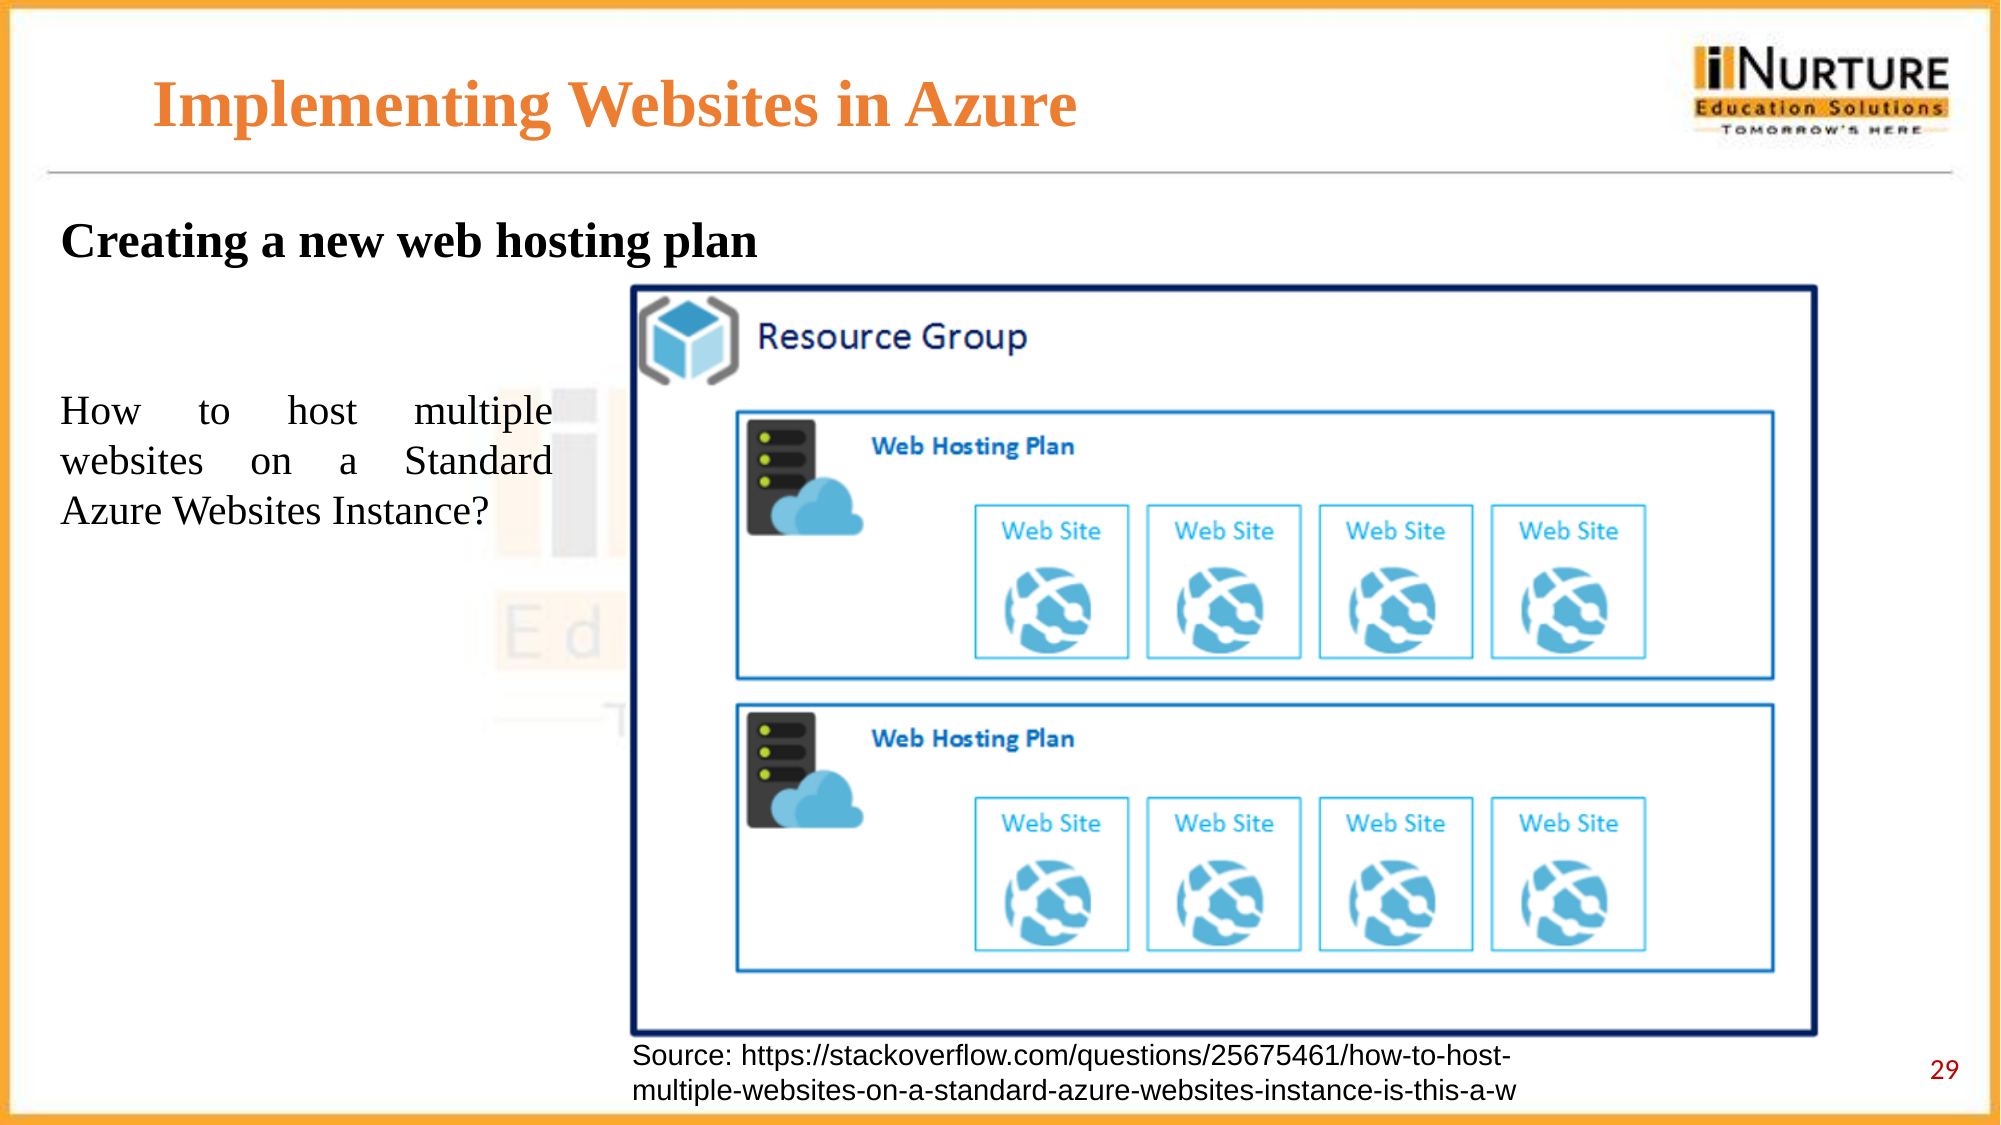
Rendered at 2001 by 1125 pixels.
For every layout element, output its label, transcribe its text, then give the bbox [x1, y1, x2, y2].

list Creating a new web hosting plan [45, 206, 1955, 860]
title Implementing Websites in Azure [137, 59, 1540, 150]
picture [0, 0, 2001, 1125]
text_box How to host multiple websites on a Standard Azure Websites Instance? [45, 375, 568, 541]
text_box Source: https://stackoverflow.com/questions/25675461/how-to-host-multiple-websites-on-a-standard-azure-websites-instance-is-this-a-w [617, 1028, 1617, 1114]
slide_number 29 [1840, 1042, 1975, 1103]
